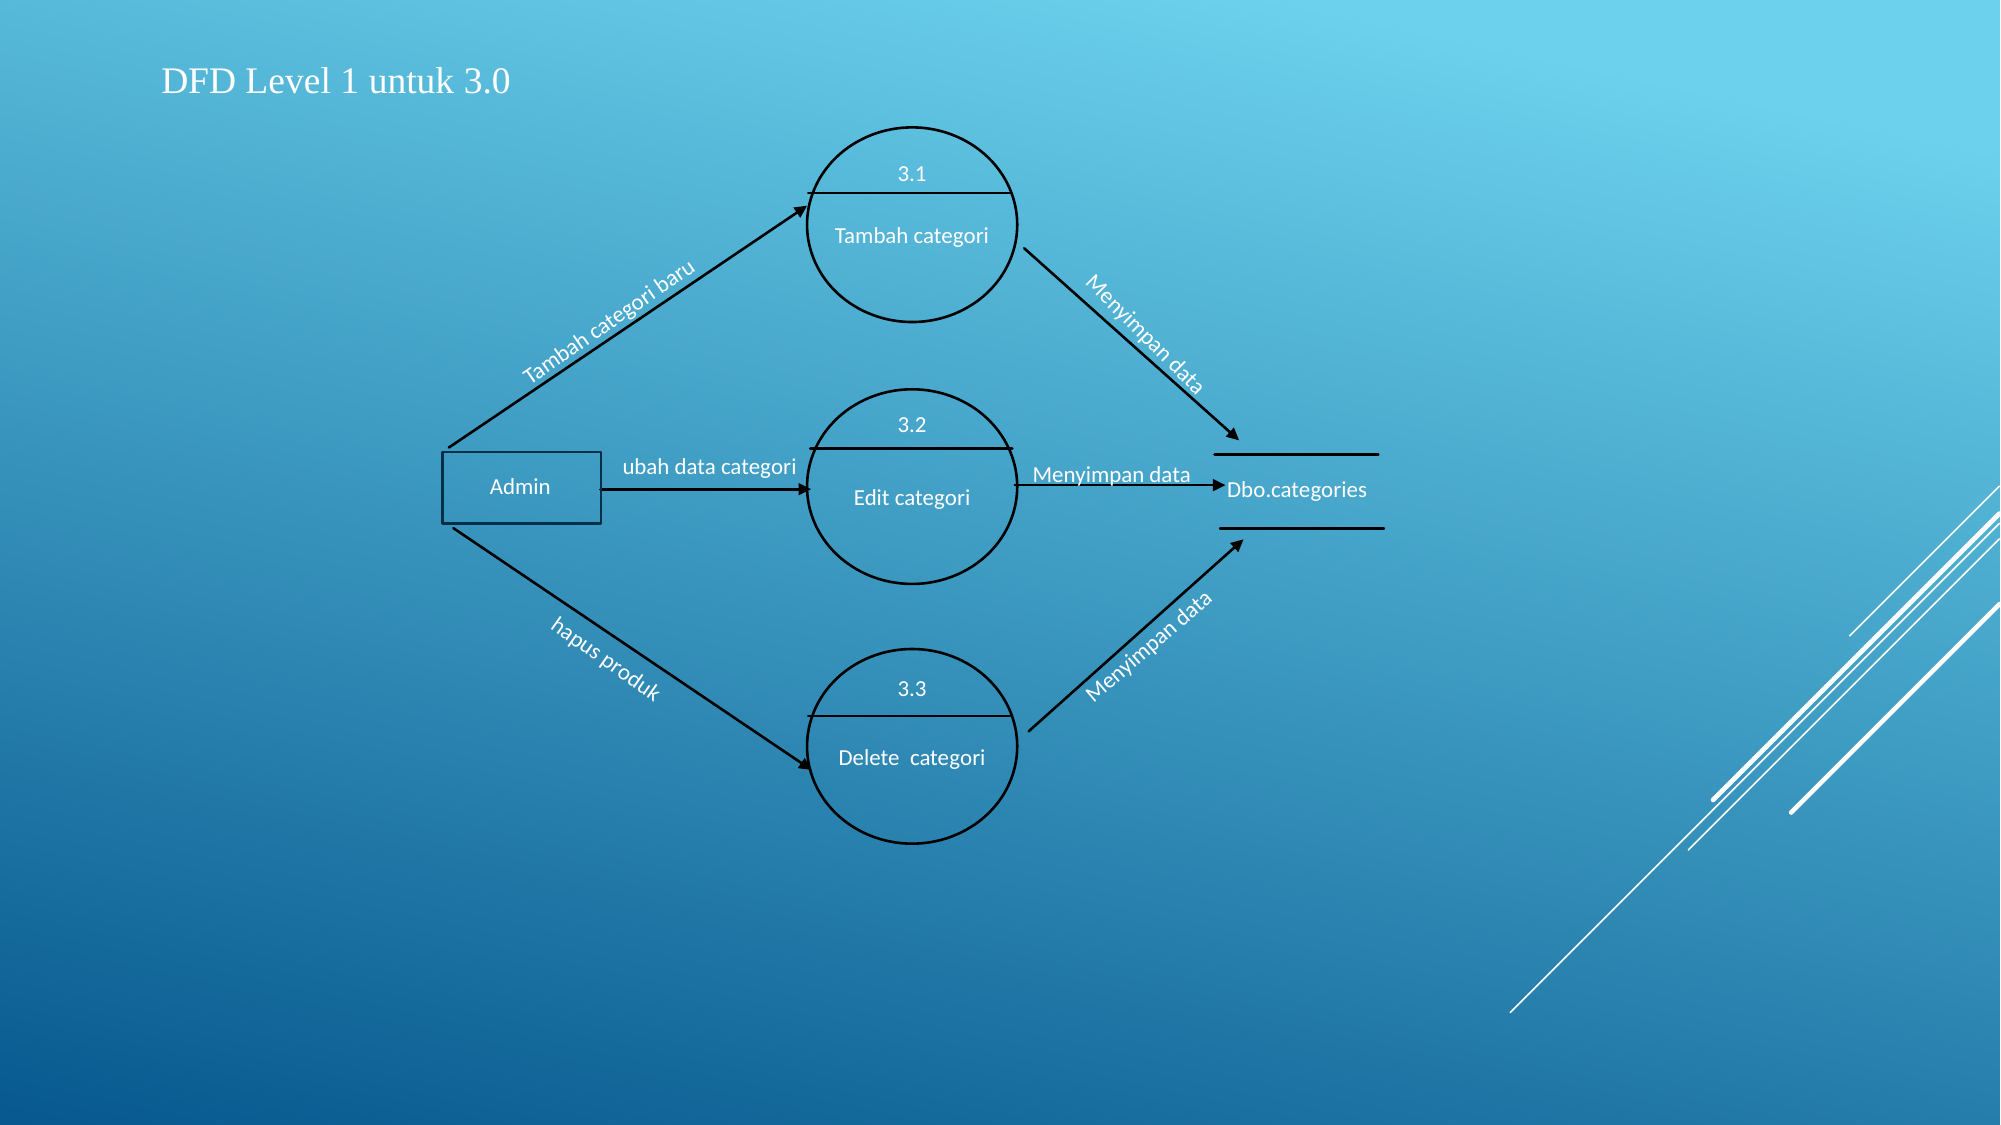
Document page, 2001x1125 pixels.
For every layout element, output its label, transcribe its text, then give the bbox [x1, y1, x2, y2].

text_box DFD Level 1 untuk 3.0 [146, 45, 526, 168]
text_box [432, 127, 1385, 844]
